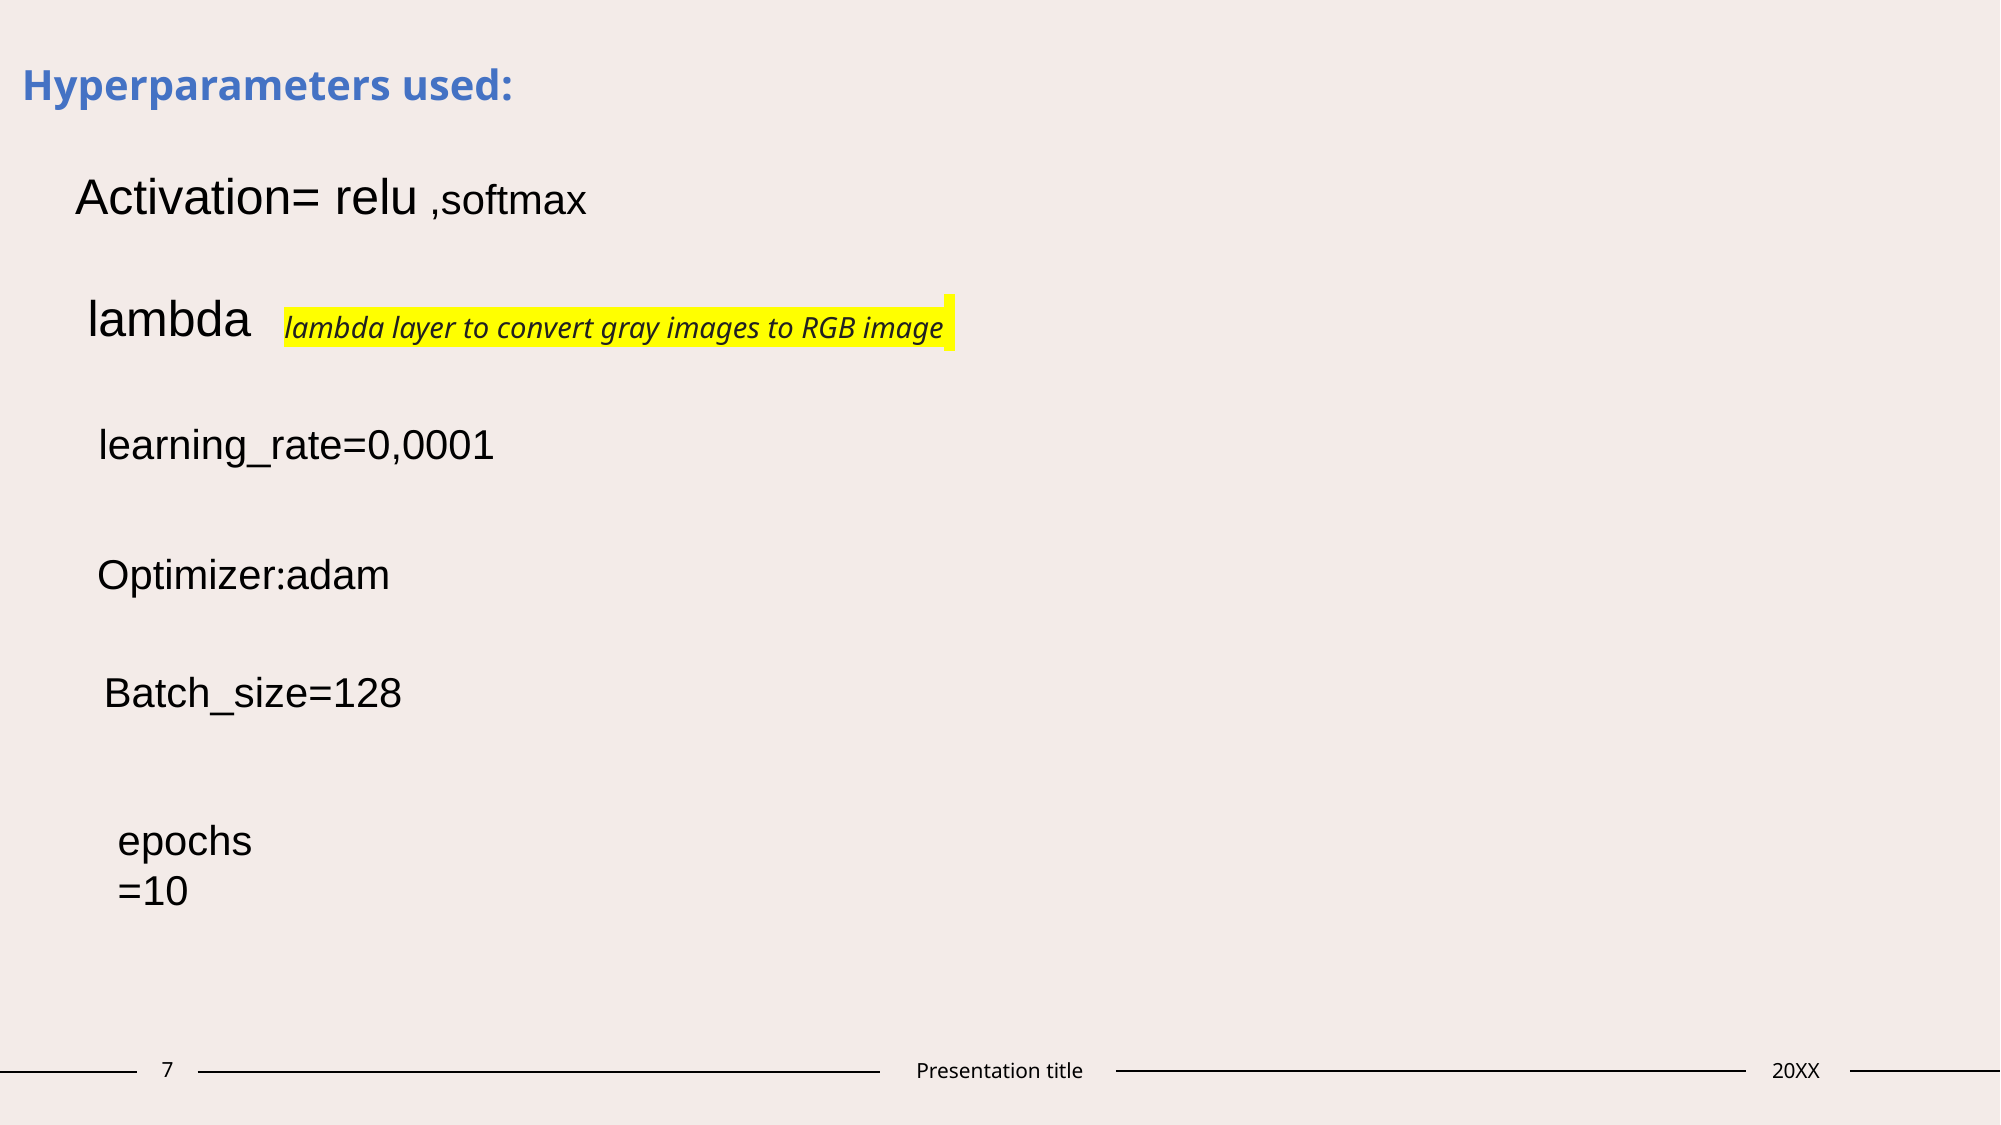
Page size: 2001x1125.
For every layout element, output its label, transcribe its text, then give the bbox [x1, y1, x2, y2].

slide_number 7 [137, 1050, 198, 1091]
footer Presentation title [879, 1050, 1120, 1091]
text_box Activation= relu ,softmax [60, 156, 603, 307]
text_box learning_rate=0,0001 [83, 410, 526, 476]
text_box Hyperparameters used: [7, 47, 1009, 116]
text_box epochs=10 [102, 806, 281, 922]
slide_number 20XX [1743, 1050, 1849, 1091]
text_box lambda [72, 278, 281, 354]
text_box lambda layer to convert gray images to RGB image [269, 289, 971, 354]
text_box Batch_size=128 [89, 658, 446, 724]
text_box Optimizer:adam [82, 540, 446, 605]
